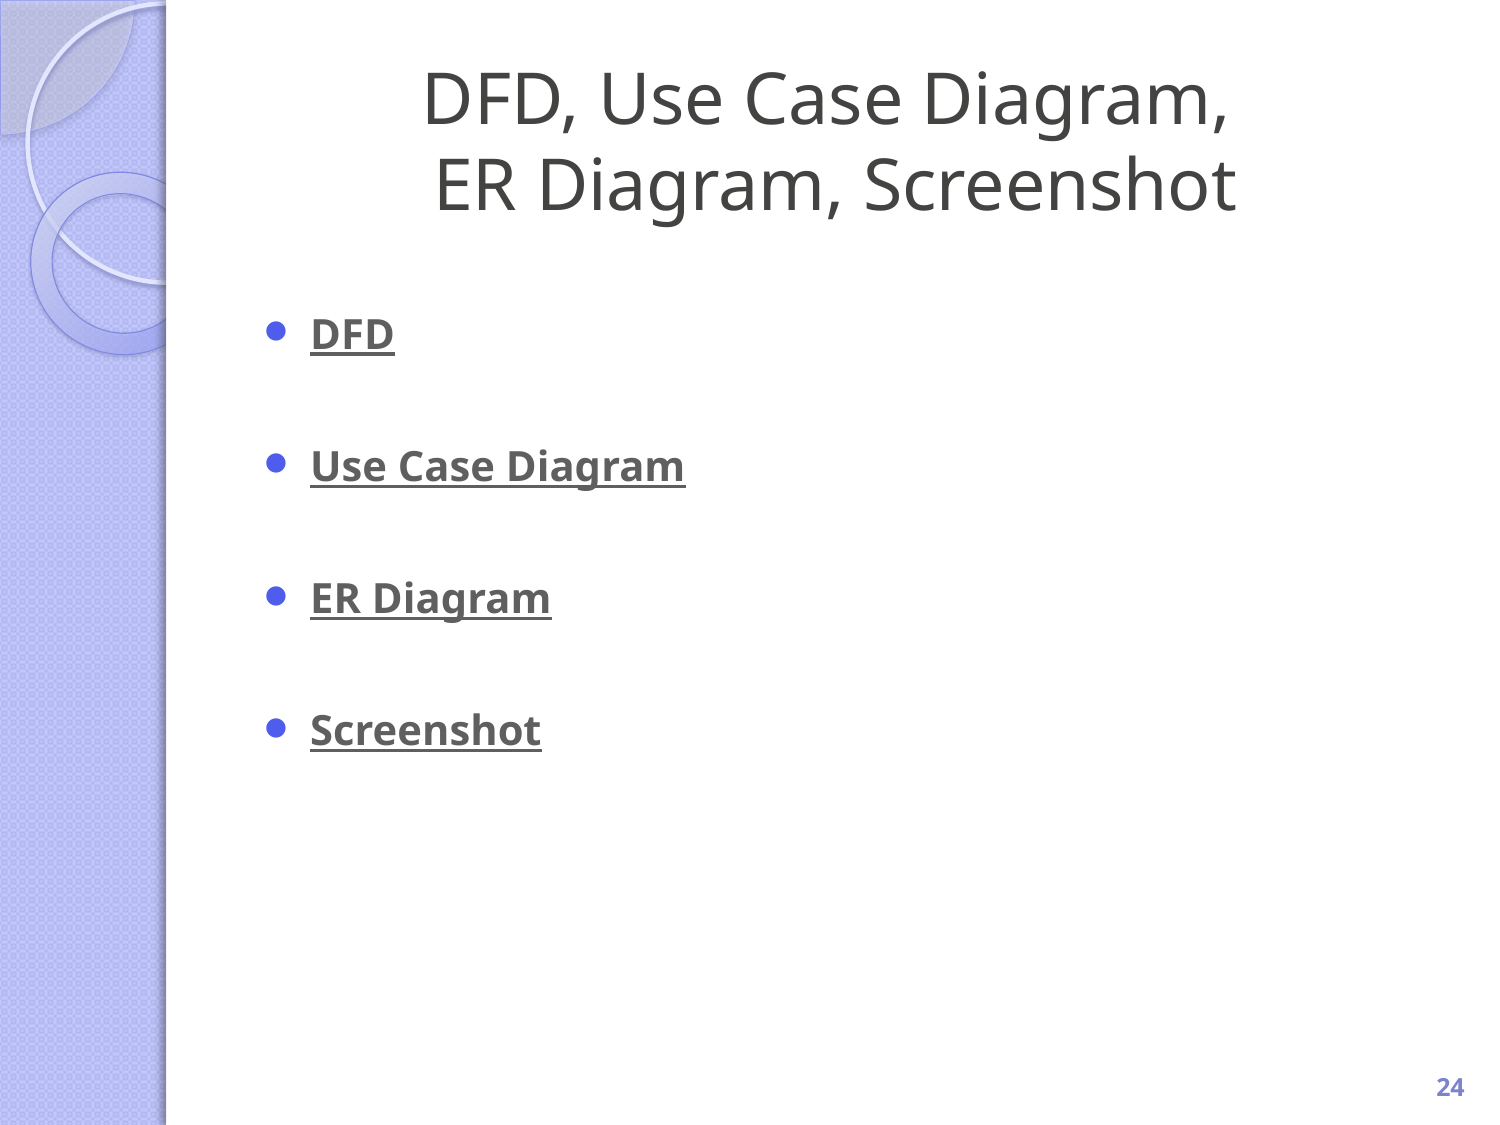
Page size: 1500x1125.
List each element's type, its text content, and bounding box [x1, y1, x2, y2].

slide_number 24 [1413, 1034, 1488, 1113]
list DFD Use Case Diagram ER Diagram Screenshot [235, 237, 1436, 1025]
title DFD, Use Case Diagram, ER Diagram, Screenshot [235, 45, 1436, 233]
